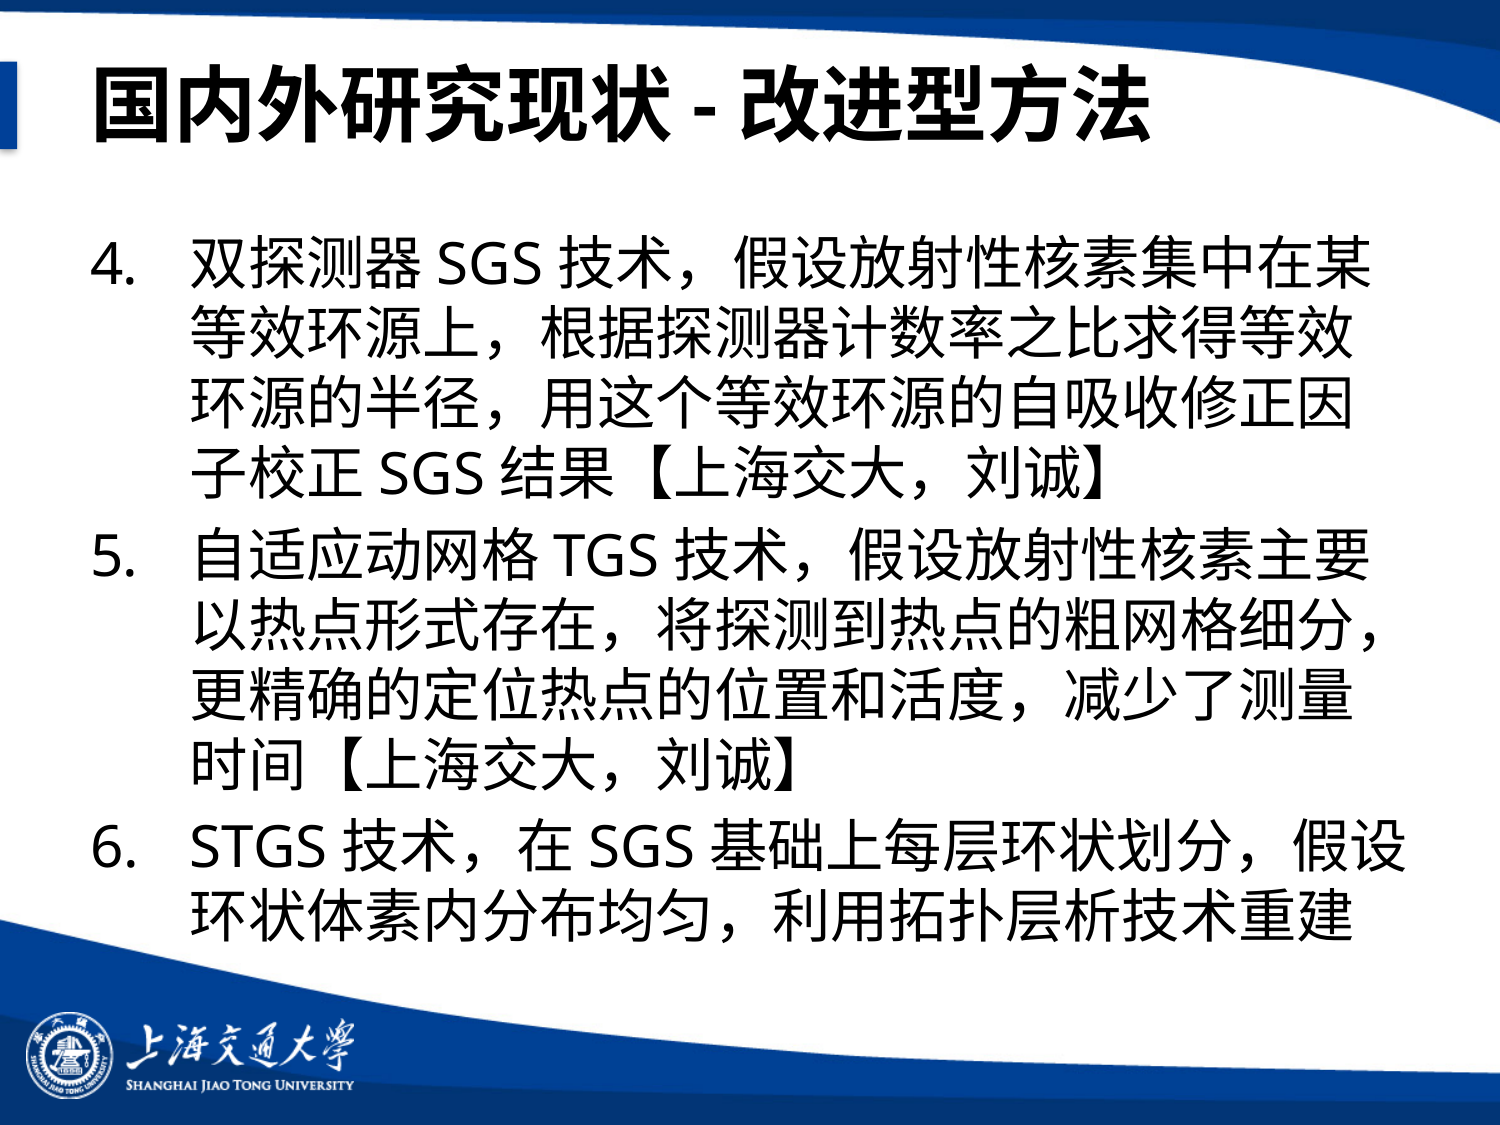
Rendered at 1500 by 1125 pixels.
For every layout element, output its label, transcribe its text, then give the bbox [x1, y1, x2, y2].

picture [0, 0, 1500, 1125]
title 国内外研究现状-改进型方法 [75, 45, 1371, 170]
list 双探测器SGS技术，假设放射性核素集中在某等效环源上，根据探测器计数率之比求得等效环源的半径，用这个等效环源的自吸收修正因子校正SGS结果【上海交大，刘诚】 自适应动网格TGS技术，假设放射性核素主要以热点形式存在，将探测到热点的粗网格细分，更精确的定位热点的位置和活度，减少了测量时间【上海交大，刘诚】 STGS技术，在SGS基础上每层环状划分，假设环状体素内分布均匀，利用拓扑层析技术重建 [74, 218, 1426, 987]
